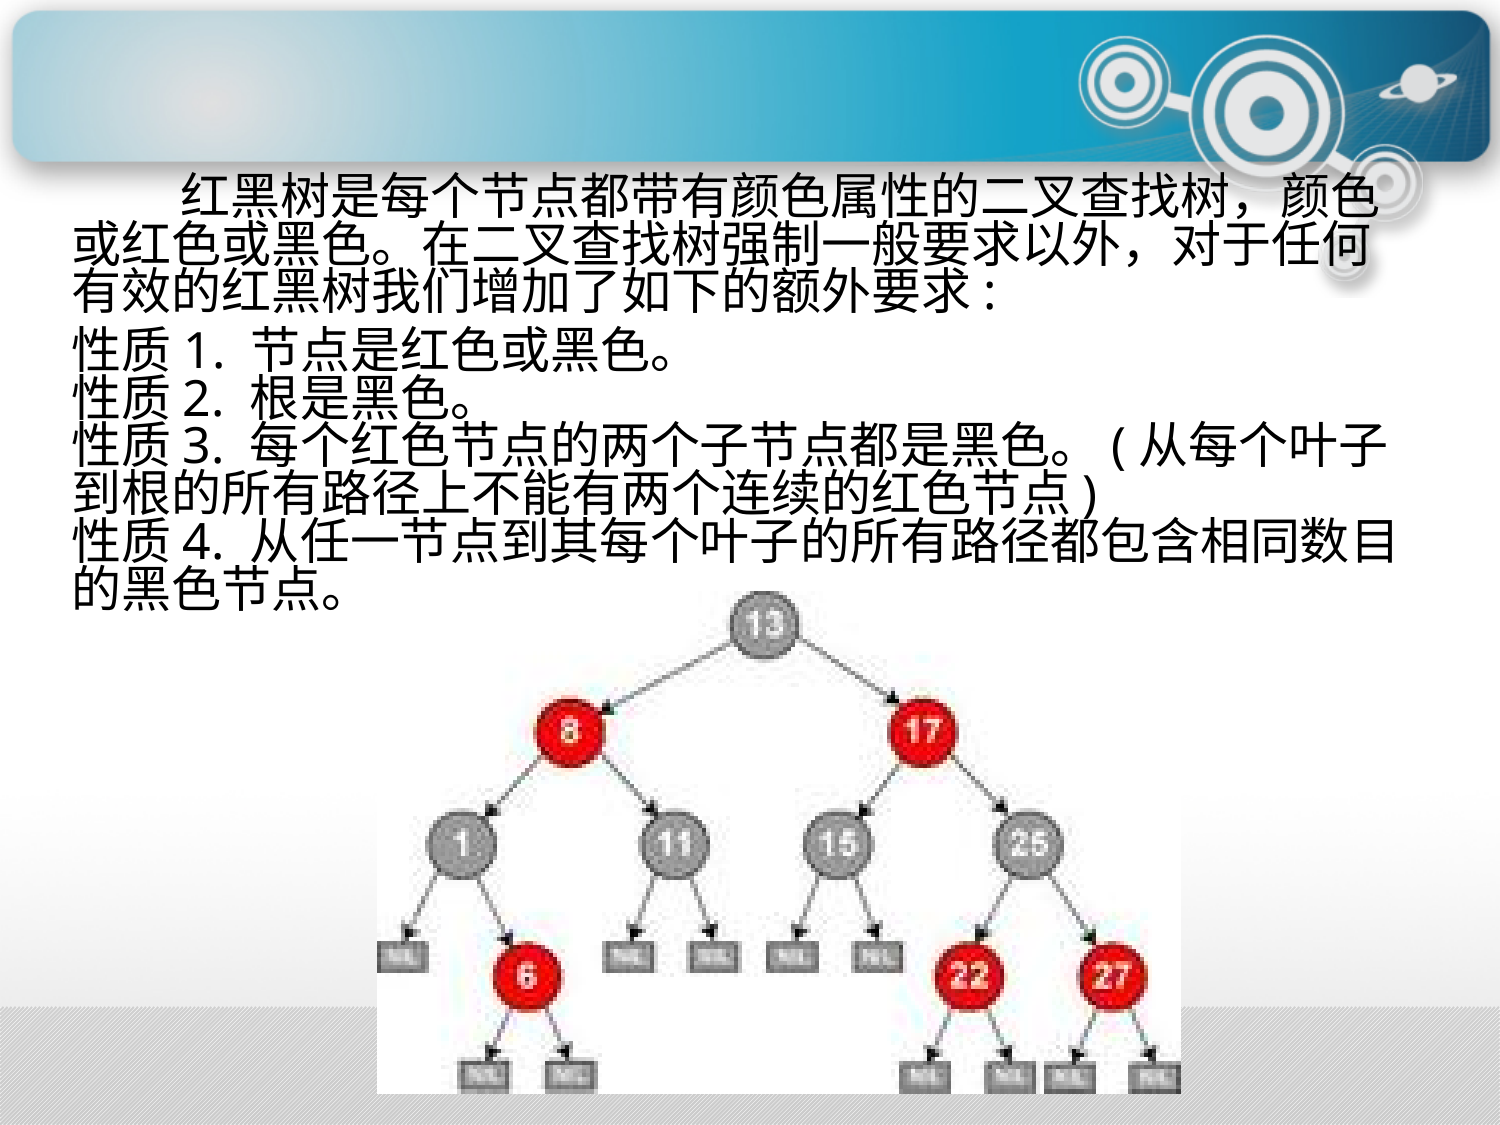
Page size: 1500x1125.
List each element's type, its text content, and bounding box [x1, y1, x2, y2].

list 红黑树是每个节点都带有颜色属性的二叉查找树，颜色或红色或黑色。在二叉查找树强制一般要求以外，对于任何有效的红黑树我们增加了如下的额外要求: 性质1. 节点是红色或黑色。 性质2. 根是黑色。 性质3. 每个红色节点的两个子节点都是黑色。(从每个叶子到根的所有路径上不能有两个连续的红色节点) 性质4. 从任一节点到其每个叶子的所有路径都包含相同数目的黑色节点。 [0, 168, 1435, 606]
picture [0, 0, 1500, 1094]
